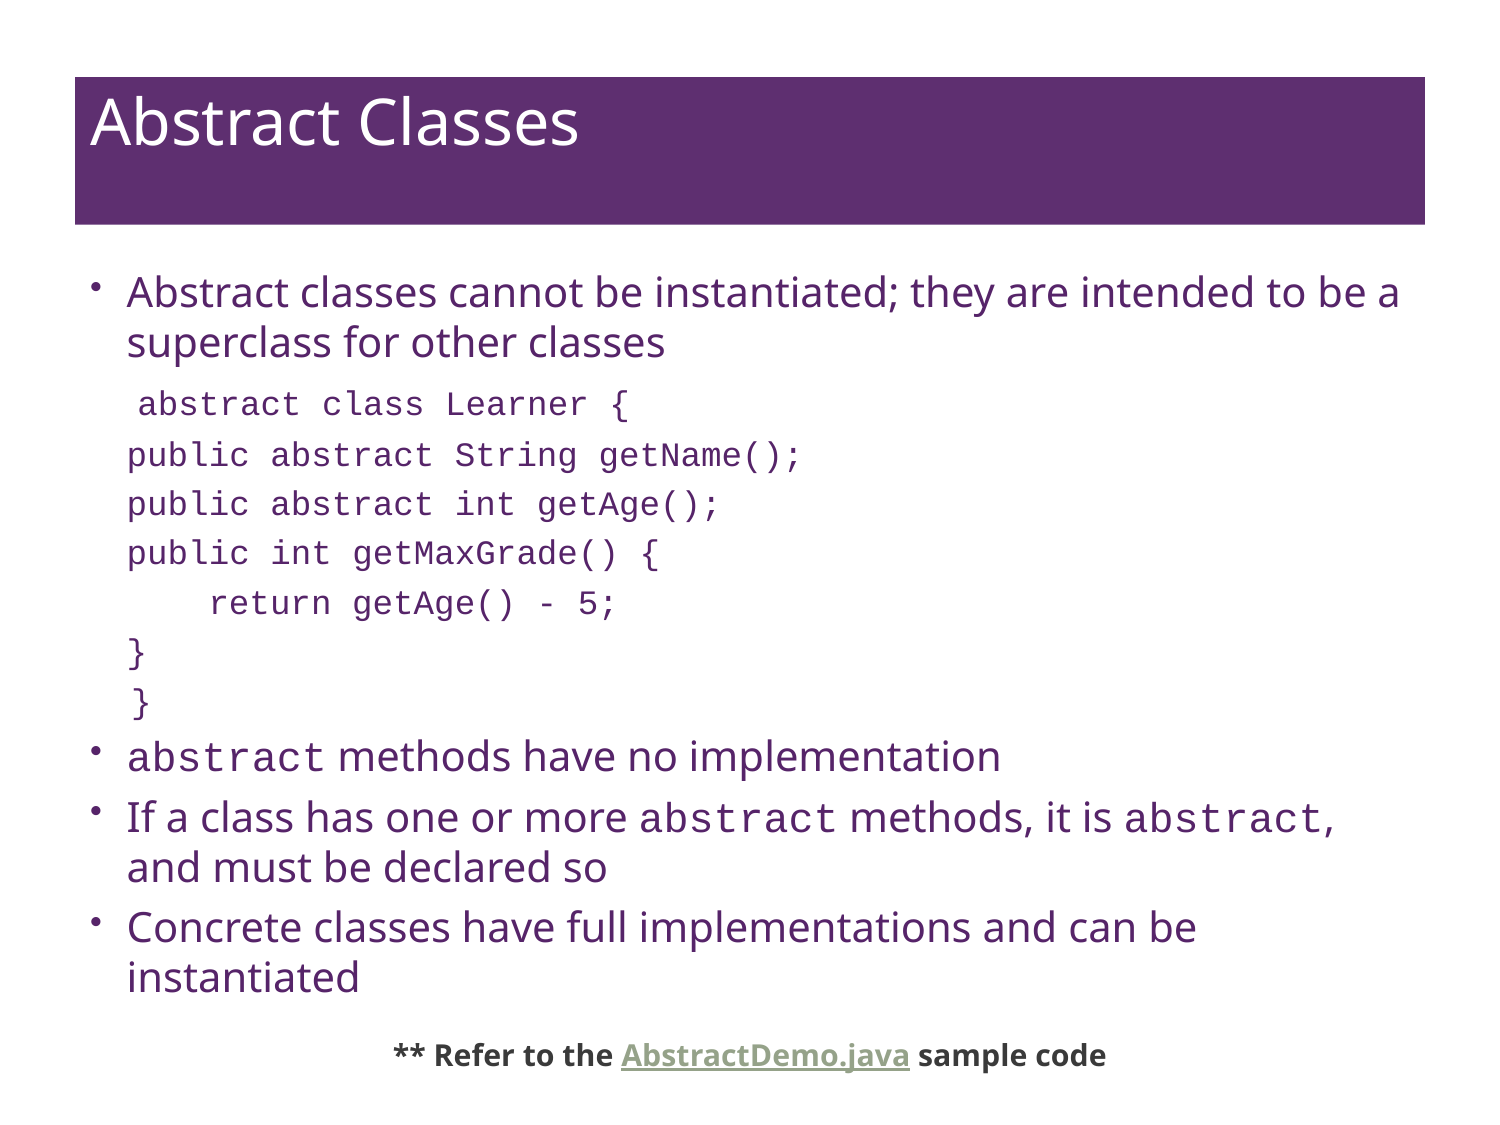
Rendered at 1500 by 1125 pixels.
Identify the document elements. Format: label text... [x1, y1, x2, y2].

title Abstract Classes [74, 76, 1426, 225]
list Abstract classes cannot be instantiated; they are intended to be a superclass for other classes abstract class Learner { public abstract String getName(); public abstract int getAge(); public int getMaxGrade() { return getAge() - 5; } } abstract methods have no implementation If a class has one or more abstract methods, it is abstract, and must be declared so Concrete classes have full implementations and can be instantiated ** Refer to the AbstractDemo.java sample code [74, 258, 1426, 1087]
